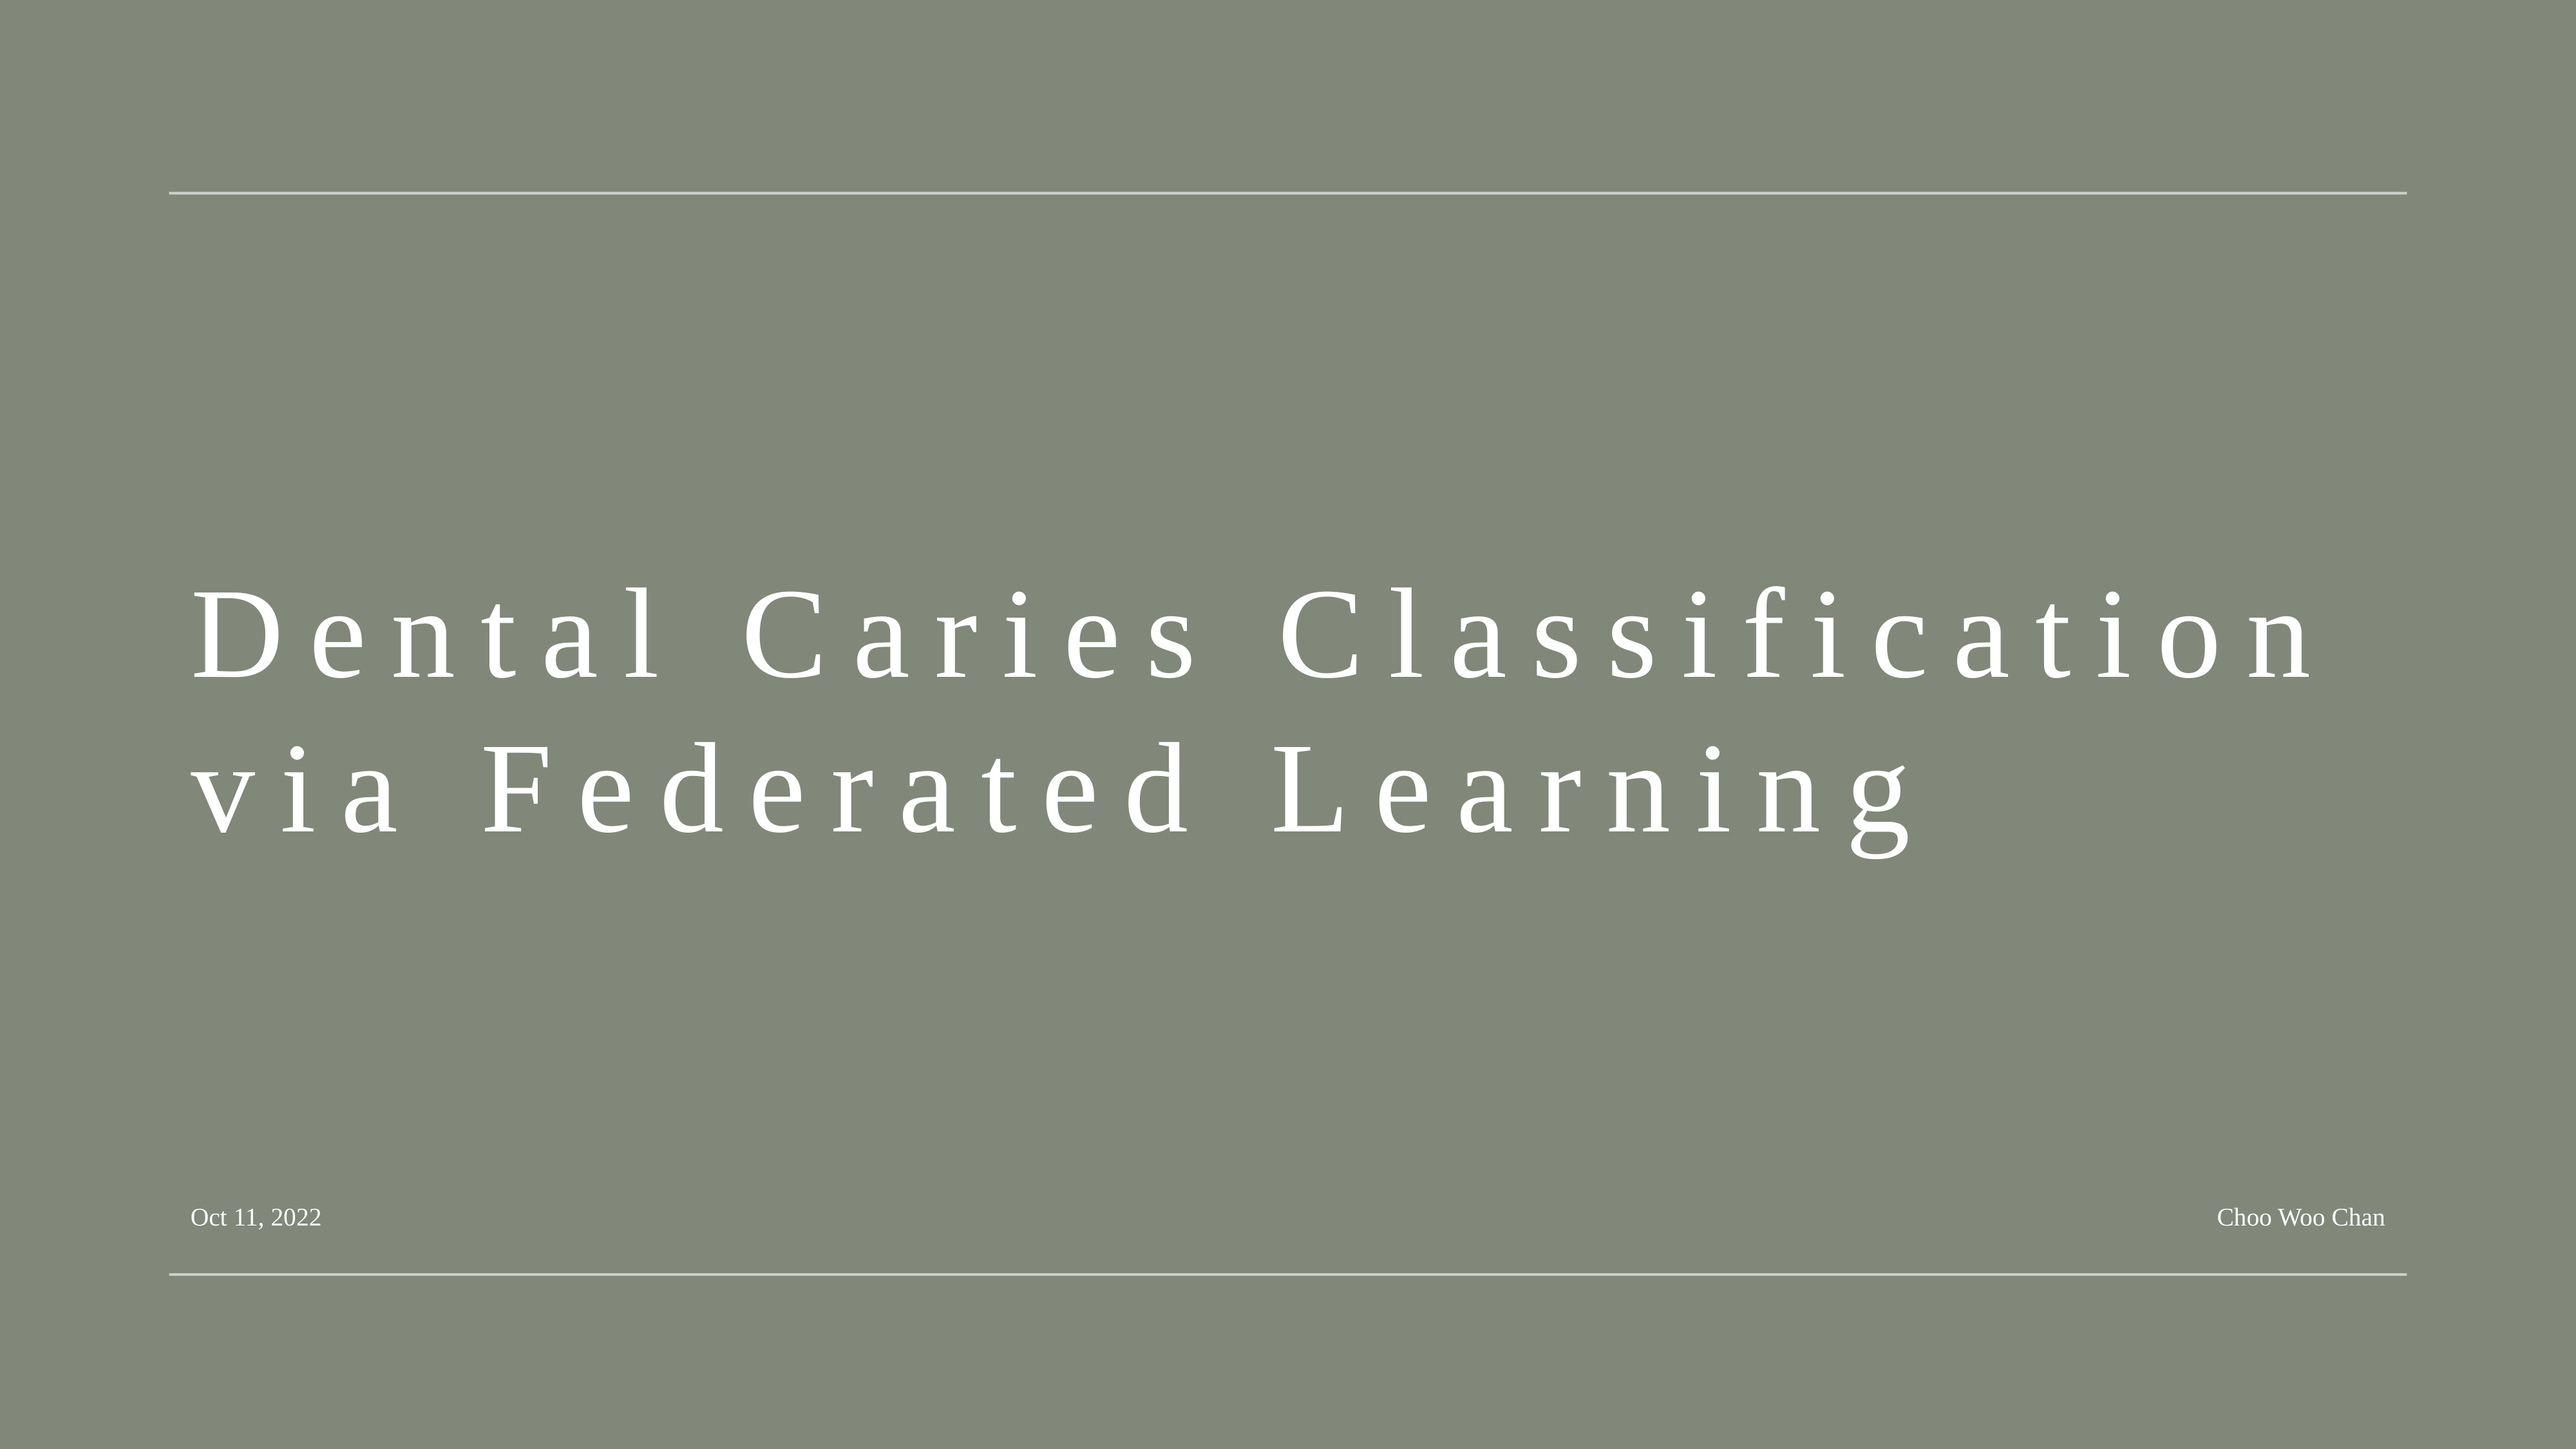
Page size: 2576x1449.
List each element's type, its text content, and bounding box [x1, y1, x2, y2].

title Dental Caries Classification via Federated Learning [185, 542, 2419, 965]
text_box [0, 0, 2576, 1449]
list Oct 11, 2022 [184, 1195, 481, 1249]
list Choo Woo Chan [2095, 1195, 2391, 1249]
